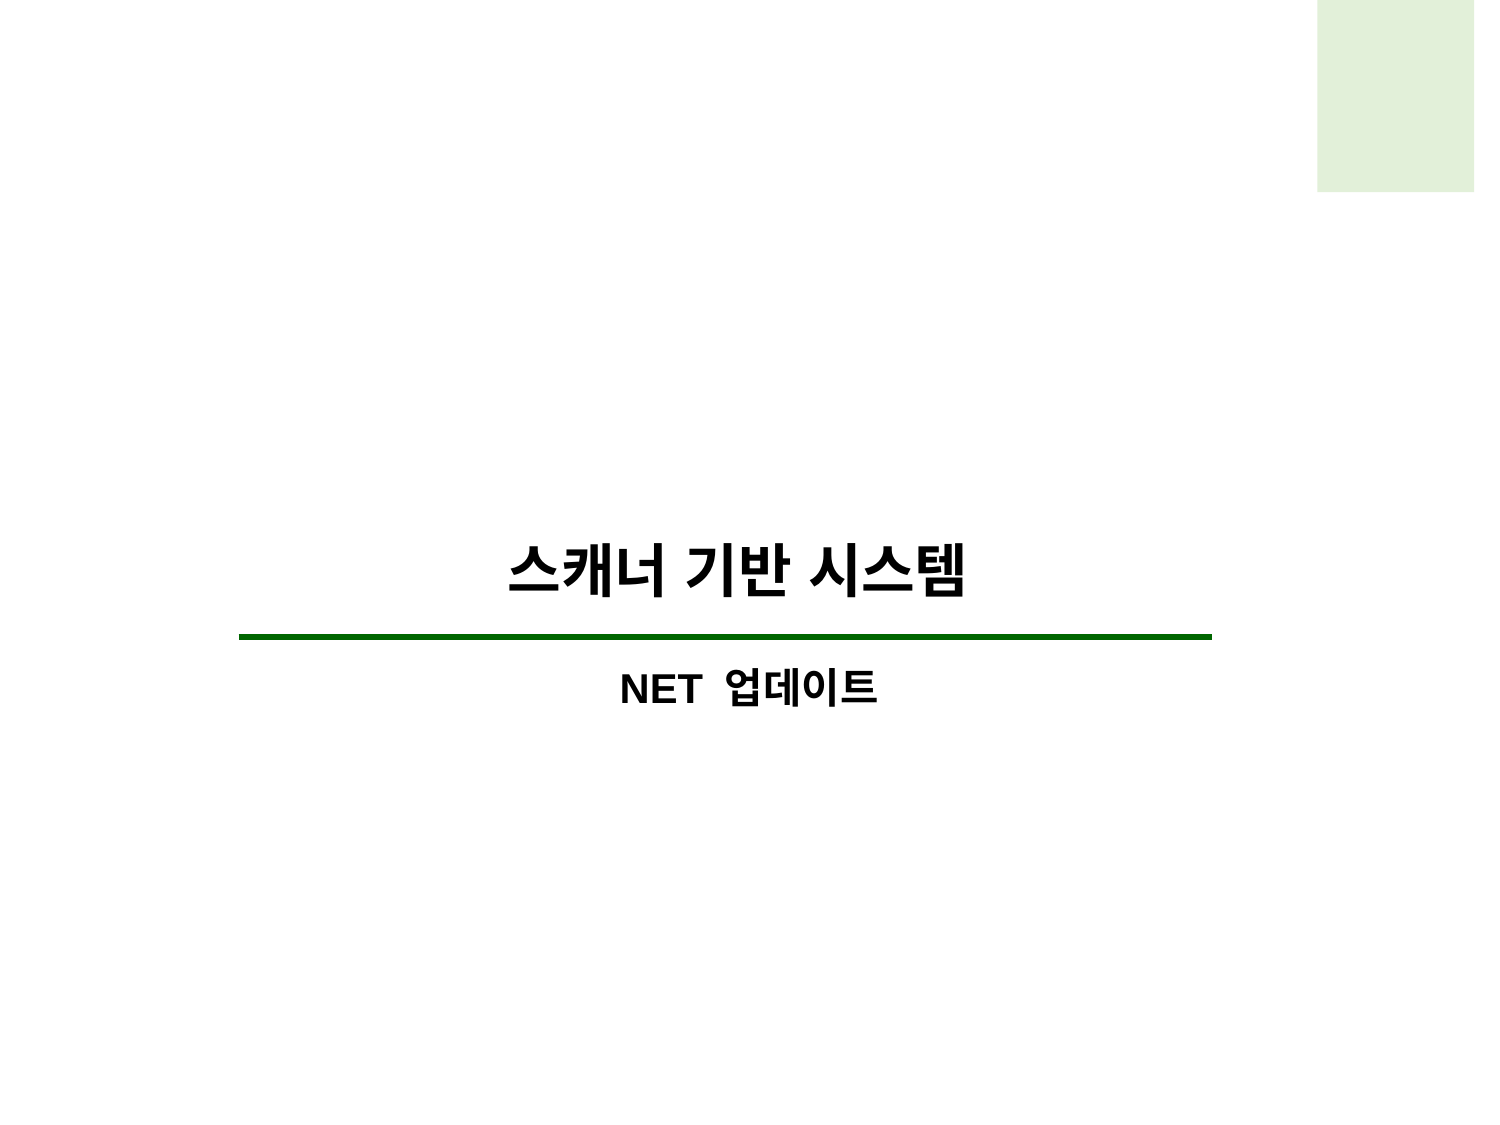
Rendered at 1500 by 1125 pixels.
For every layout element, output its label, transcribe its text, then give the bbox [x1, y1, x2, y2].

text_box [1316, 0, 1475, 193]
text_box NET 업데이트 [151, 654, 1359, 720]
text_box 스캐너 기반 시스템 [134, 526, 1342, 612]
